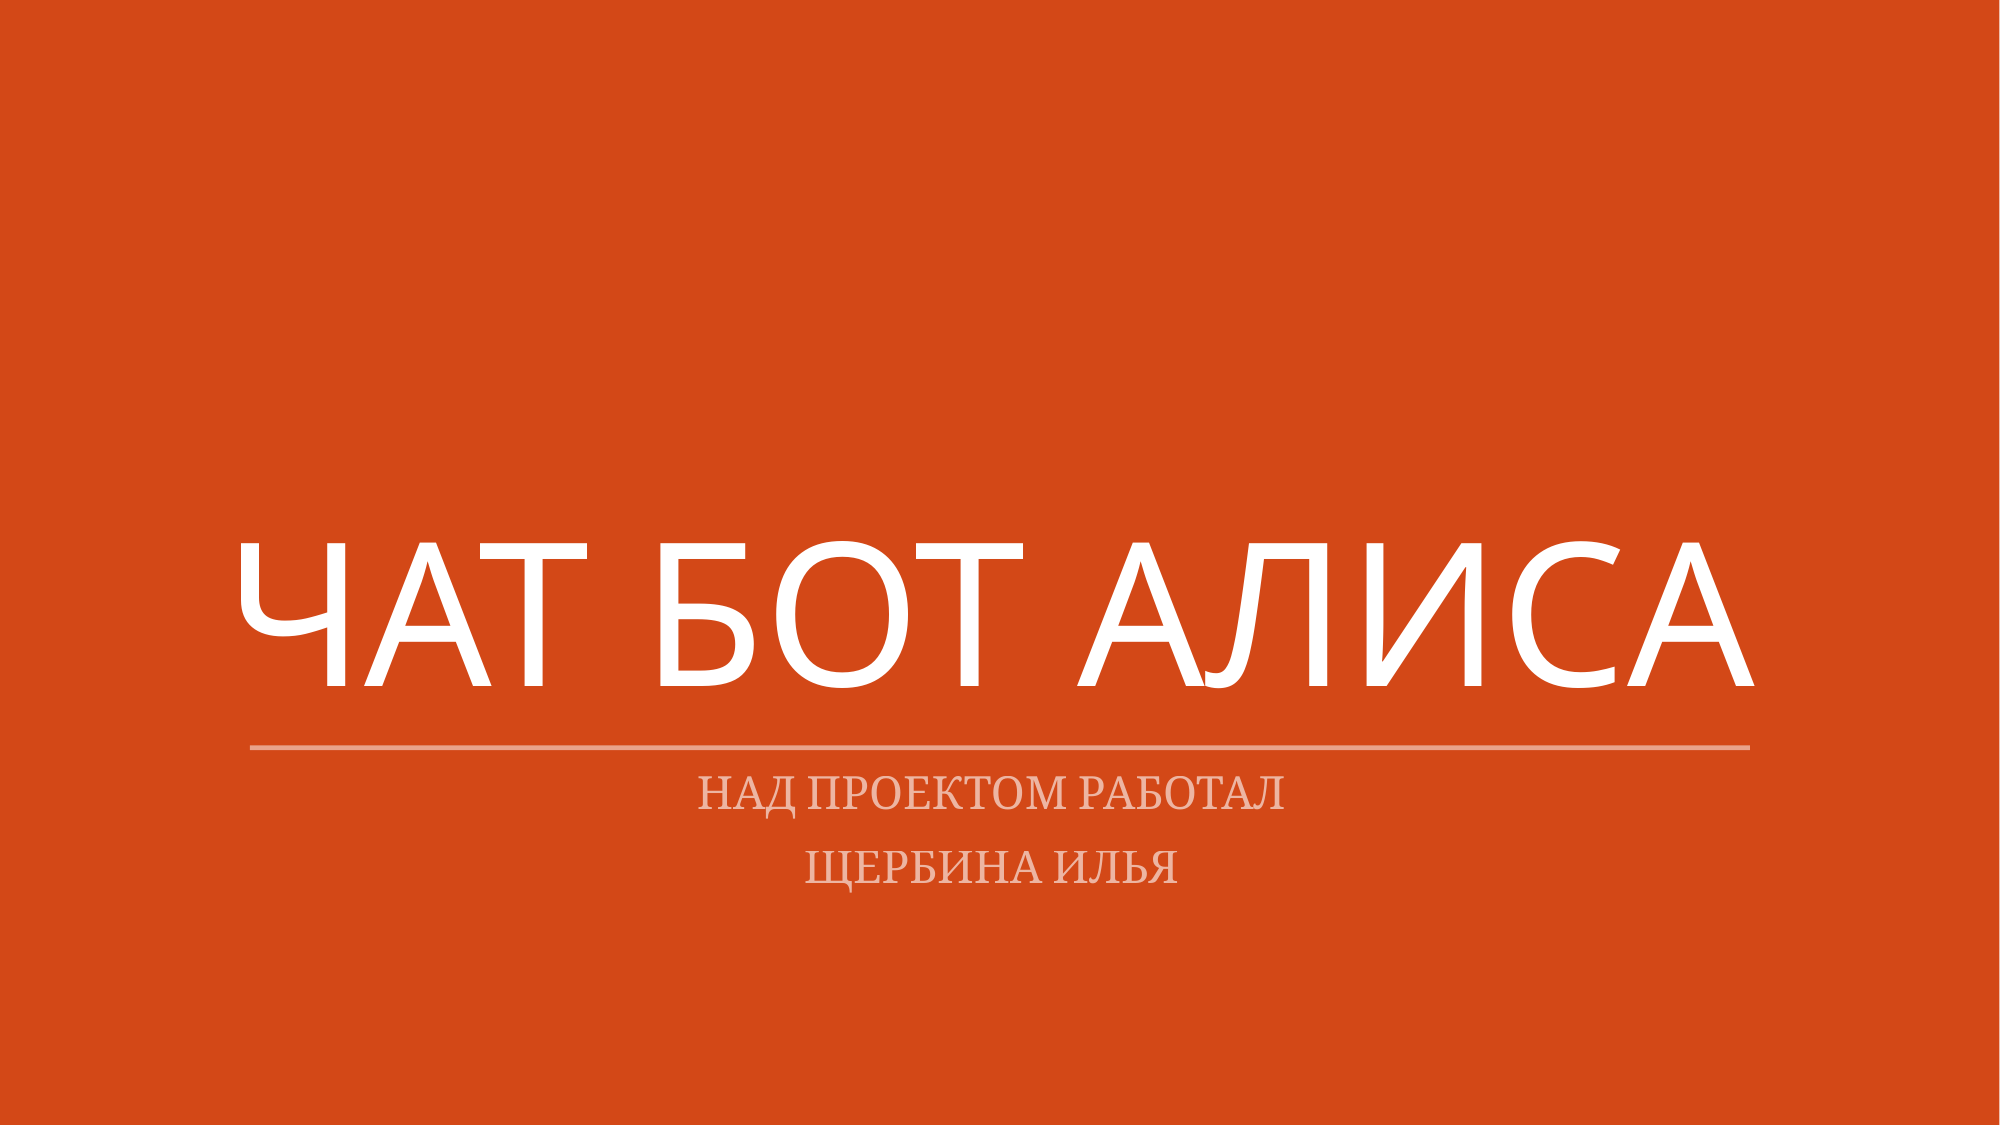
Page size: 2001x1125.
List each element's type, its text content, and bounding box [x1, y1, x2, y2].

subtitle НАД ПРОЕКТОМ РАБОТАЛ ЩЕРБИНА ИЛЬЯ [175, 762, 1808, 1007]
title Чат бот Алиса [172, 154, 1808, 733]
text_box [0, 0, 2000, 1125]
